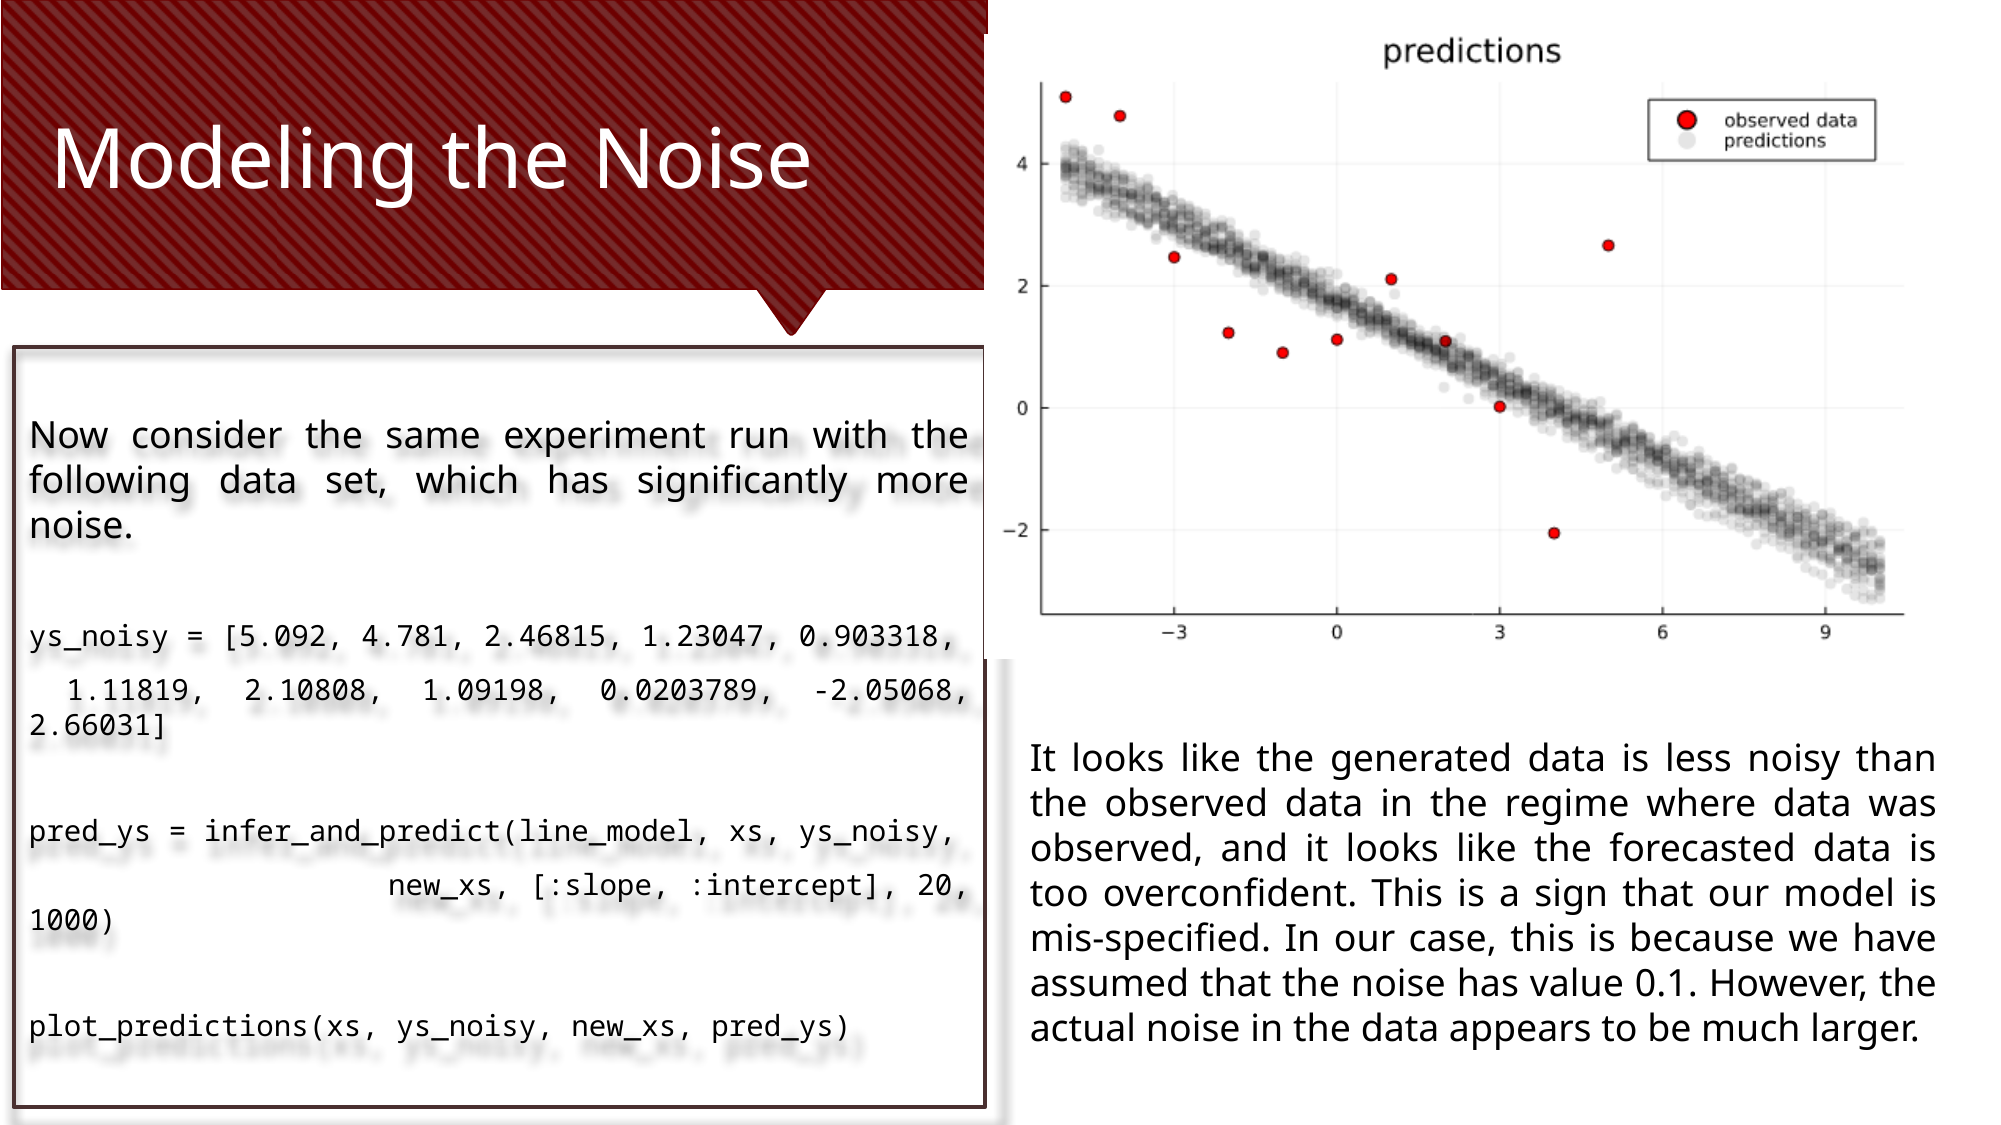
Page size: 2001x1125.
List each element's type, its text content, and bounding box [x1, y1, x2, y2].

title Modeling the Noise [35, 61, 913, 249]
text_box It looks like the generated data is less noisy than the observed data in the regime where data was observed, and it looks like the forecasted data is too overconfident. This is a sign that our model is mis-specified. In our case, this is because we have assumed that the noise has value 0.1. However, the actual noise in the data appears to be much larger. [1014, 726, 1953, 1057]
picture [984, 33, 1923, 660]
list Now consider the same experiment run with the following data set, which has significantly more noise. ys_noisy = [5.092, 4.781, 2.46815, 1.23047, 0.903318, 1.11819, 2.10808, 1.09198, 0.0203789, -2.05068, 2.66031] pred_ys = infer_and_predict(line_model, xs, ys_noisy, new_xs, [:slope, :intercept], 20, 1000) plot_predictions(xs, ys_noisy, new_xs, pred_ys) [12, 345, 987, 1109]
